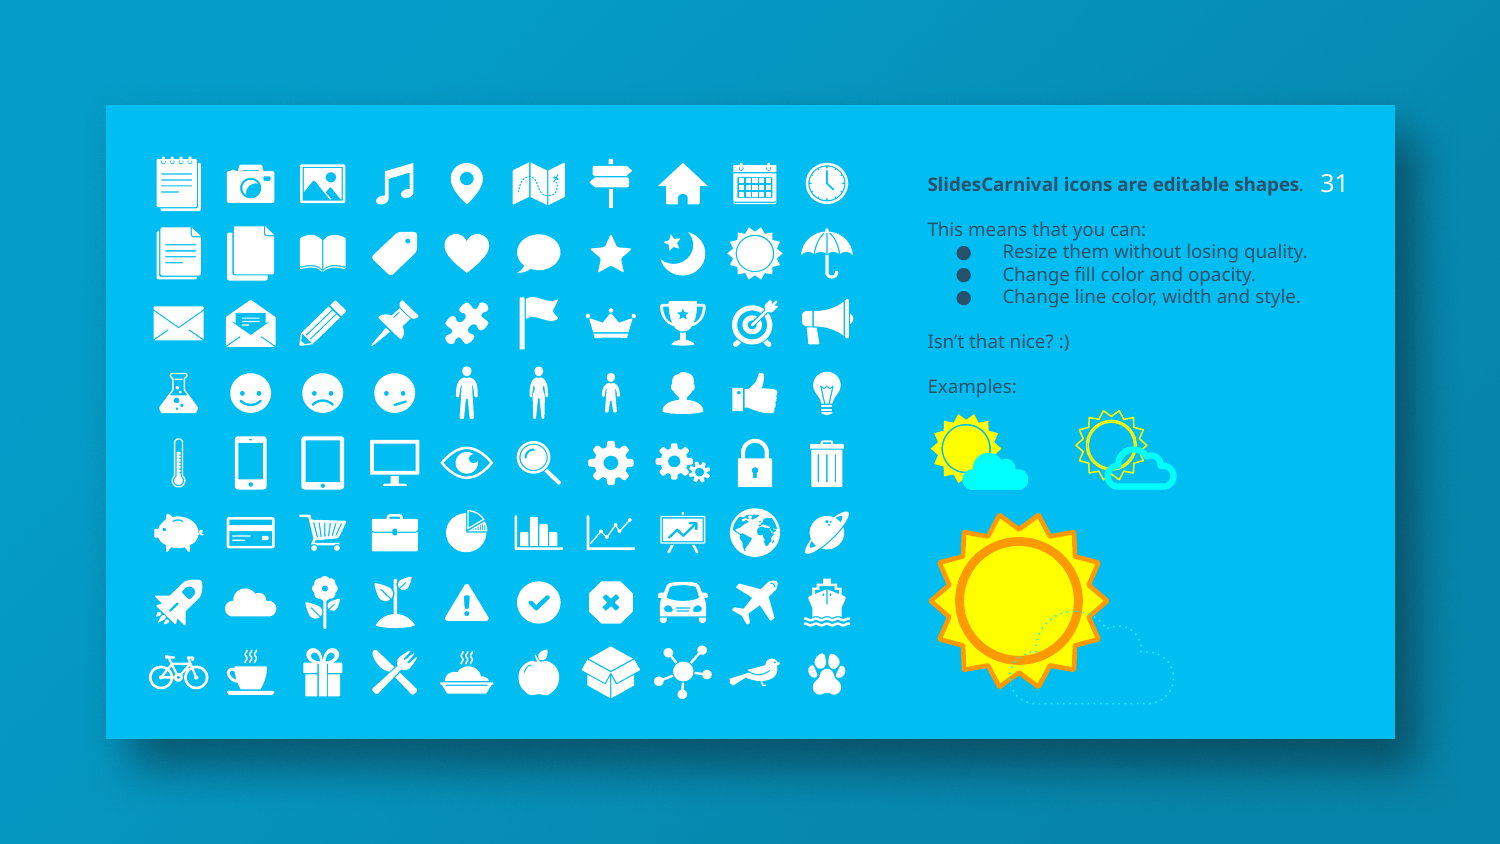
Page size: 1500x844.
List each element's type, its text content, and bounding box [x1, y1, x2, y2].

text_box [371, 513, 418, 552]
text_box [440, 446, 494, 480]
text_box [374, 373, 416, 413]
picture [1107, 453, 1176, 489]
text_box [585, 308, 637, 339]
text_box [1149, 455, 1174, 487]
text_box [226, 226, 275, 281]
text_box [445, 584, 489, 621]
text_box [727, 227, 783, 280]
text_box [1075, 410, 1148, 481]
text_box [376, 162, 414, 205]
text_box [226, 516, 275, 549]
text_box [930, 514, 1108, 688]
text_box [517, 234, 561, 273]
text_box [234, 436, 267, 490]
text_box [225, 299, 276, 348]
text_box [729, 508, 781, 557]
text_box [445, 509, 488, 553]
text_box [517, 581, 561, 624]
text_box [805, 162, 849, 205]
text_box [156, 227, 202, 280]
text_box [732, 372, 778, 414]
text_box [589, 158, 633, 209]
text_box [808, 653, 846, 695]
text_box [450, 163, 483, 205]
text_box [809, 440, 845, 488]
text_box [301, 436, 345, 490]
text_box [659, 300, 706, 346]
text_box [803, 578, 851, 627]
text_box [658, 162, 708, 205]
text_box [589, 581, 633, 624]
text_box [518, 649, 560, 696]
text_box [804, 511, 850, 555]
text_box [514, 515, 564, 551]
text_box [372, 231, 418, 275]
text_box [444, 234, 490, 273]
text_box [519, 296, 559, 350]
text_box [733, 162, 777, 205]
text_box SlidesCarnival icons are editable shapes. This means that you can: Resize them without losing quality. Change fill color and opacity. Change line color, width and style. Isn’t that nice? :) Examples: [912, 157, 1338, 408]
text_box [660, 231, 706, 276]
slide_number 31 [1273, 106, 1364, 217]
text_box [653, 645, 712, 700]
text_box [299, 514, 347, 552]
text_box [372, 649, 418, 695]
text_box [516, 440, 562, 485]
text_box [512, 162, 566, 206]
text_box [299, 234, 346, 273]
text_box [154, 579, 203, 626]
text_box [732, 580, 778, 625]
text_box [303, 647, 343, 697]
text_box [445, 302, 489, 344]
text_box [153, 306, 204, 341]
text_box [154, 513, 204, 552]
text_box [230, 373, 272, 413]
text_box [801, 298, 854, 345]
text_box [171, 437, 186, 488]
text_box [662, 372, 704, 414]
text_box [302, 373, 344, 413]
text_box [159, 372, 199, 414]
text_box [1015, 626, 1174, 704]
text_box [588, 440, 634, 485]
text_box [660, 511, 706, 554]
text_box [225, 588, 277, 617]
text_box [156, 156, 202, 212]
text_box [299, 164, 346, 204]
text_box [930, 413, 1002, 484]
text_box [800, 228, 854, 279]
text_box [655, 443, 711, 483]
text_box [369, 439, 420, 487]
text_box [1005, 458, 1029, 490]
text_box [812, 371, 841, 416]
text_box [657, 581, 709, 624]
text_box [731, 299, 779, 348]
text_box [305, 575, 341, 630]
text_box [529, 366, 549, 420]
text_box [374, 576, 416, 629]
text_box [601, 372, 621, 413]
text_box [581, 646, 641, 699]
text_box [148, 655, 209, 690]
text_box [299, 300, 347, 347]
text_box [439, 650, 494, 694]
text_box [455, 366, 478, 420]
text_box [729, 658, 781, 686]
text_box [370, 300, 419, 347]
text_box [226, 164, 275, 204]
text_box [586, 515, 636, 551]
text_box [590, 234, 632, 273]
text_box [737, 438, 773, 487]
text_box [226, 649, 275, 696]
